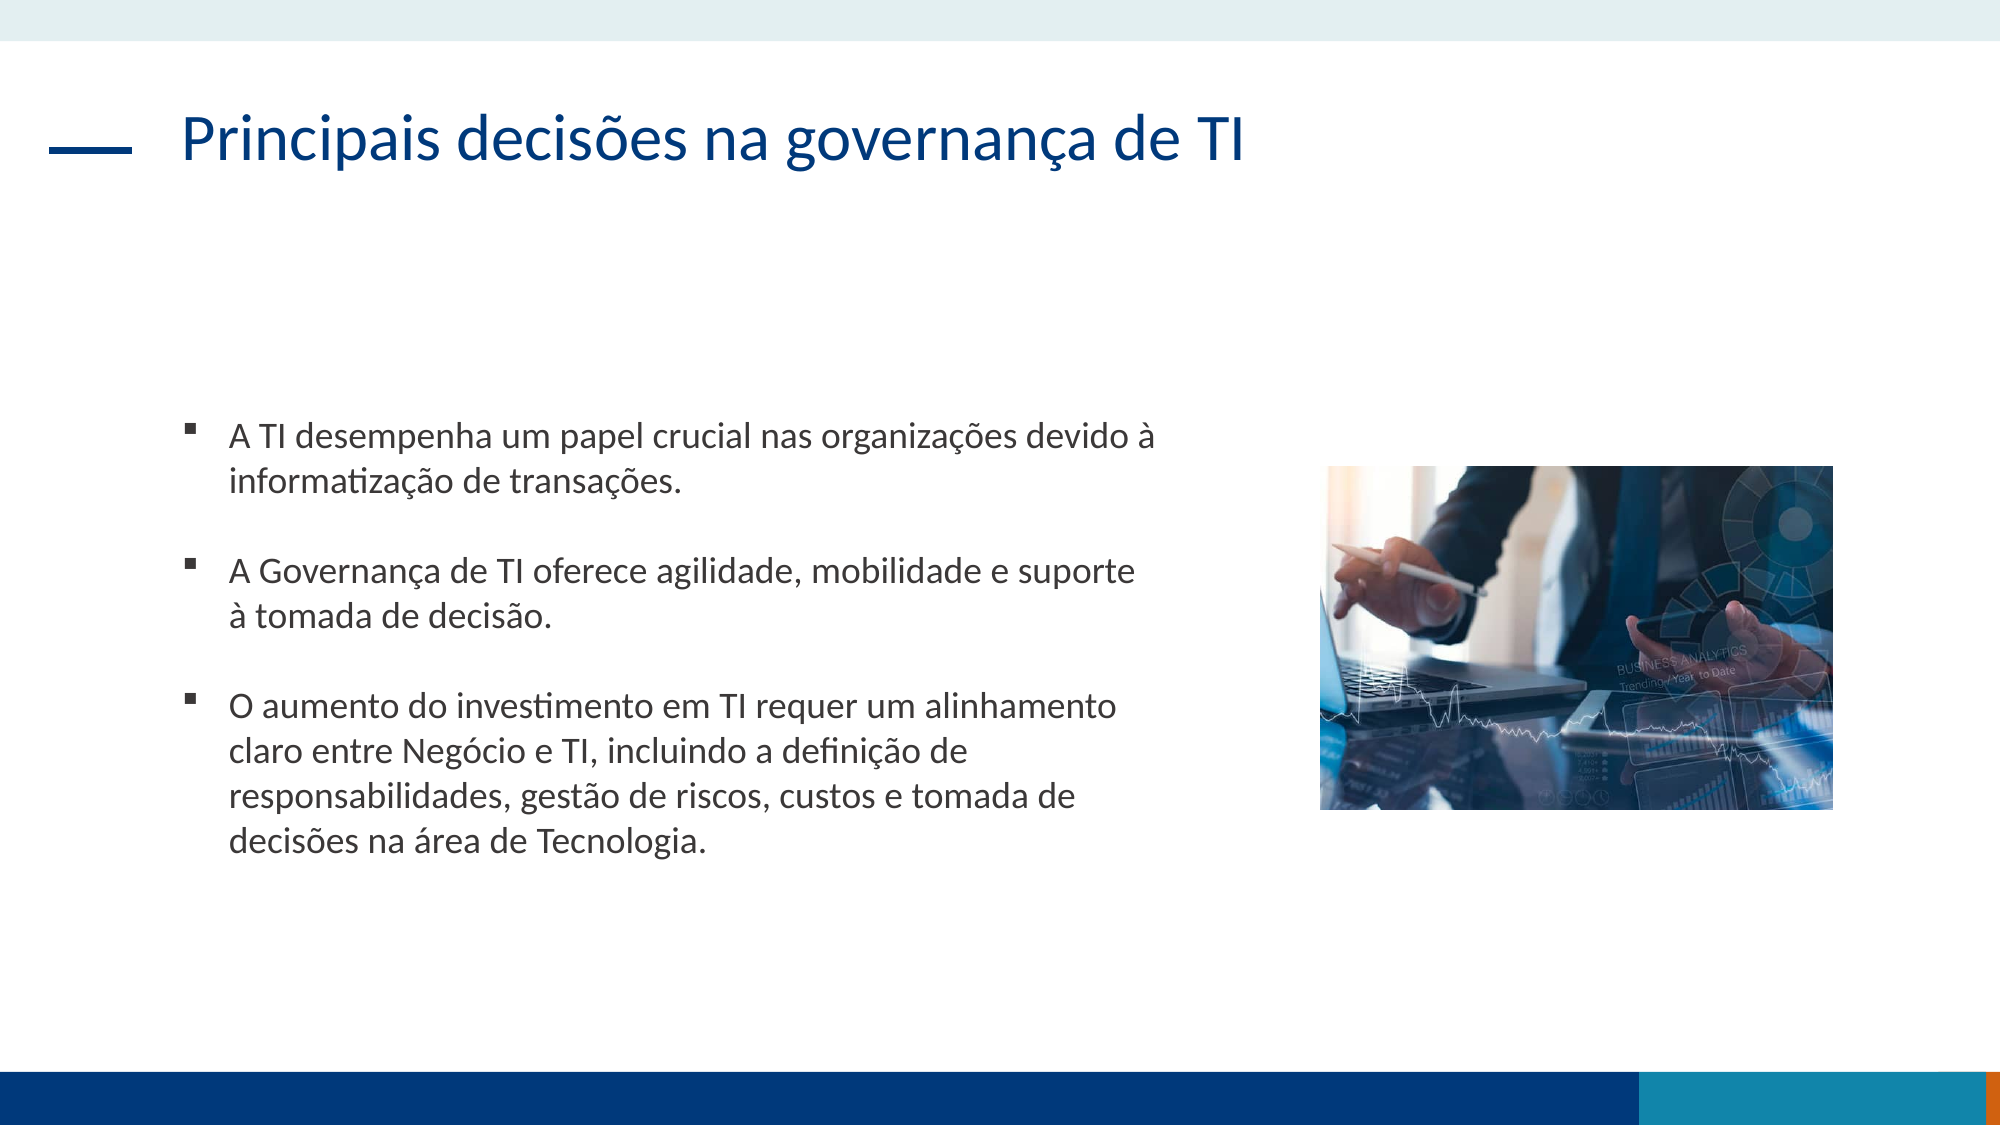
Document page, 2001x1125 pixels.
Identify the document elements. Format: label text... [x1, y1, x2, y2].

list Principais decisões na governança de TI [167, 95, 1833, 237]
text_box A TI desempenha um papel crucial nas organizações devido à informatização de transações. A Governança de TI oferece agilidade, mobilidade e suporte à tomada de decisão. O aumento do investimento em TI requer um alinhamento claro entre Negócio e TI, incluindo a definição de responsabilidades, gestão de riscos, custos e tomada de decisões na área de Tecnologia. [167, 403, 1175, 869]
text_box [1320, 466, 1833, 810]
